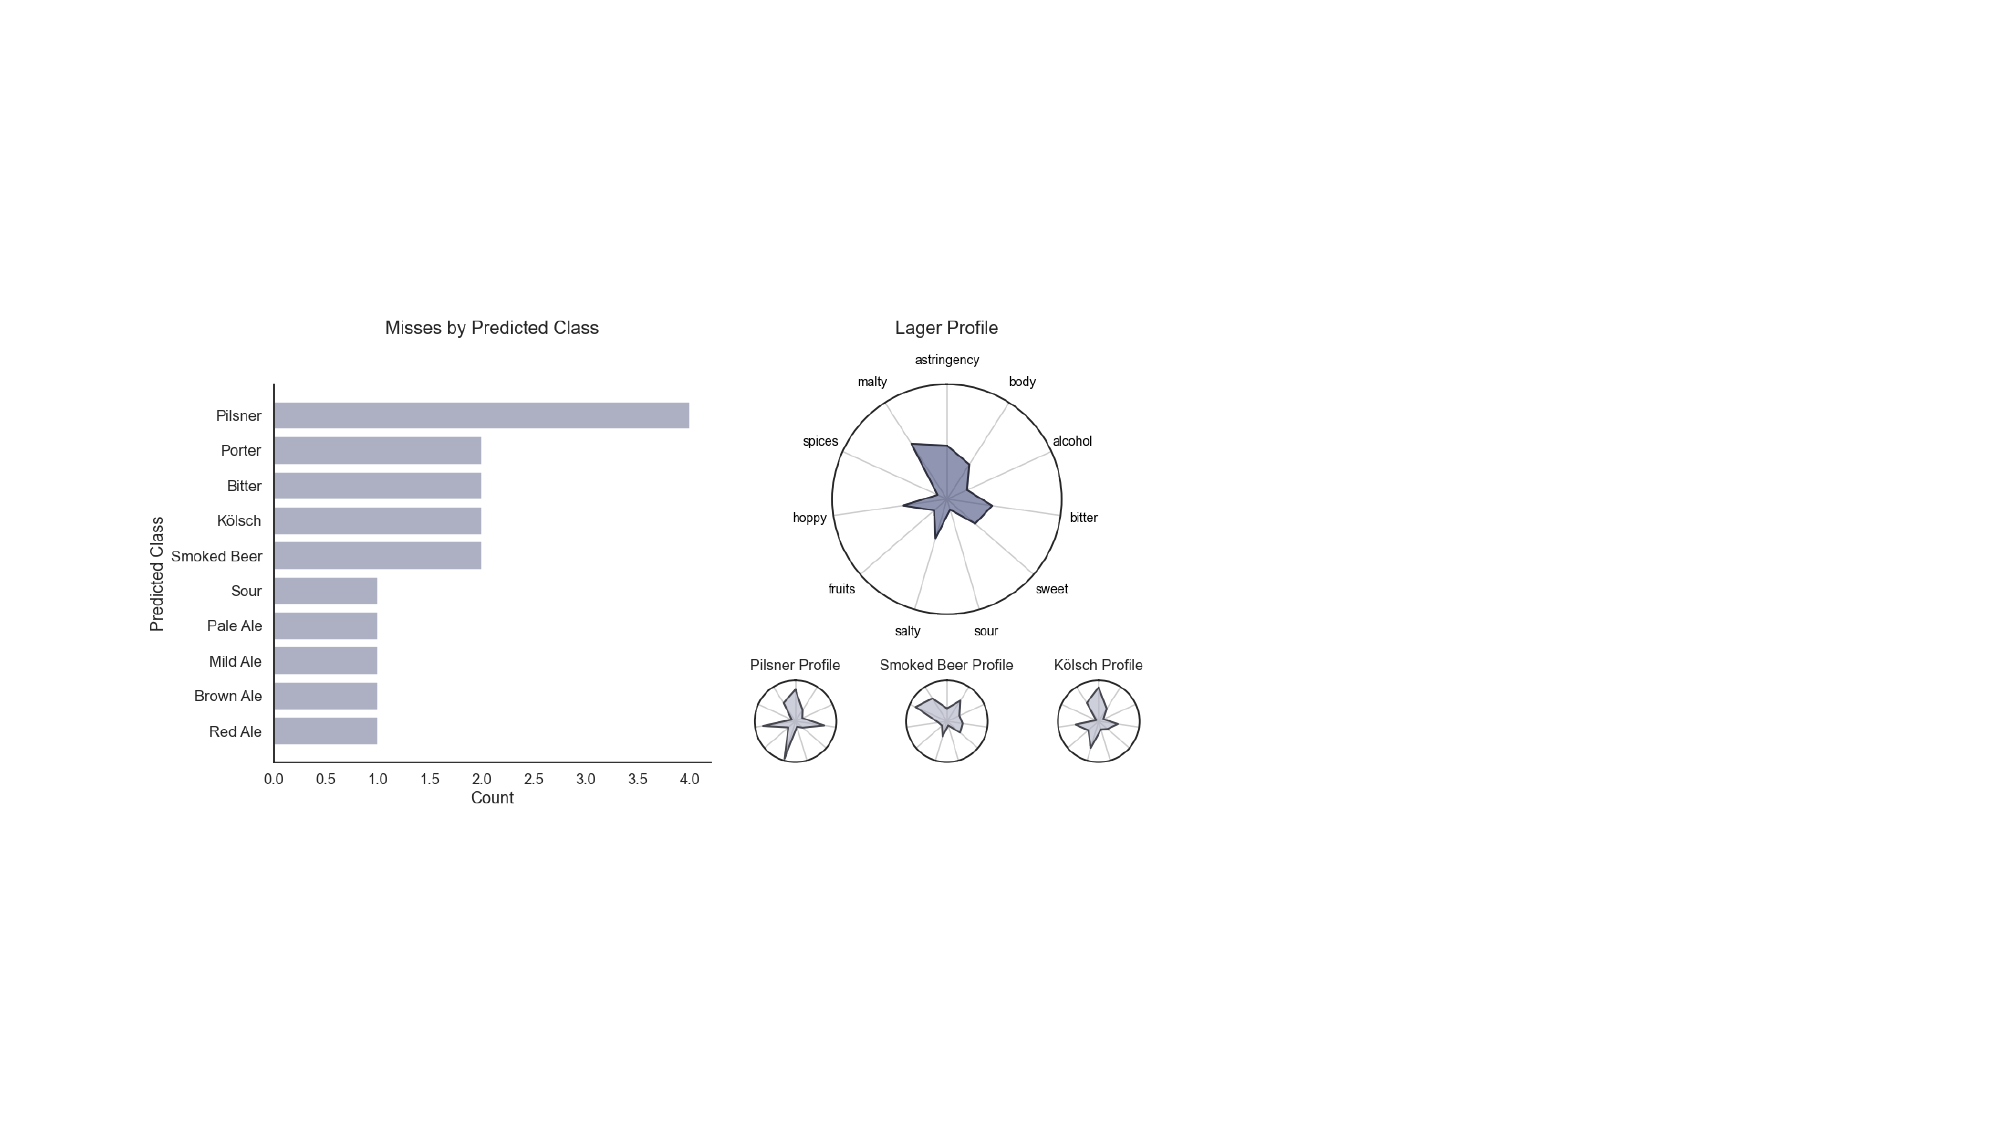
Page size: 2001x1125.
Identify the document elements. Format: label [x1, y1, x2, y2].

text_box [132, 187, 1183, 938]
